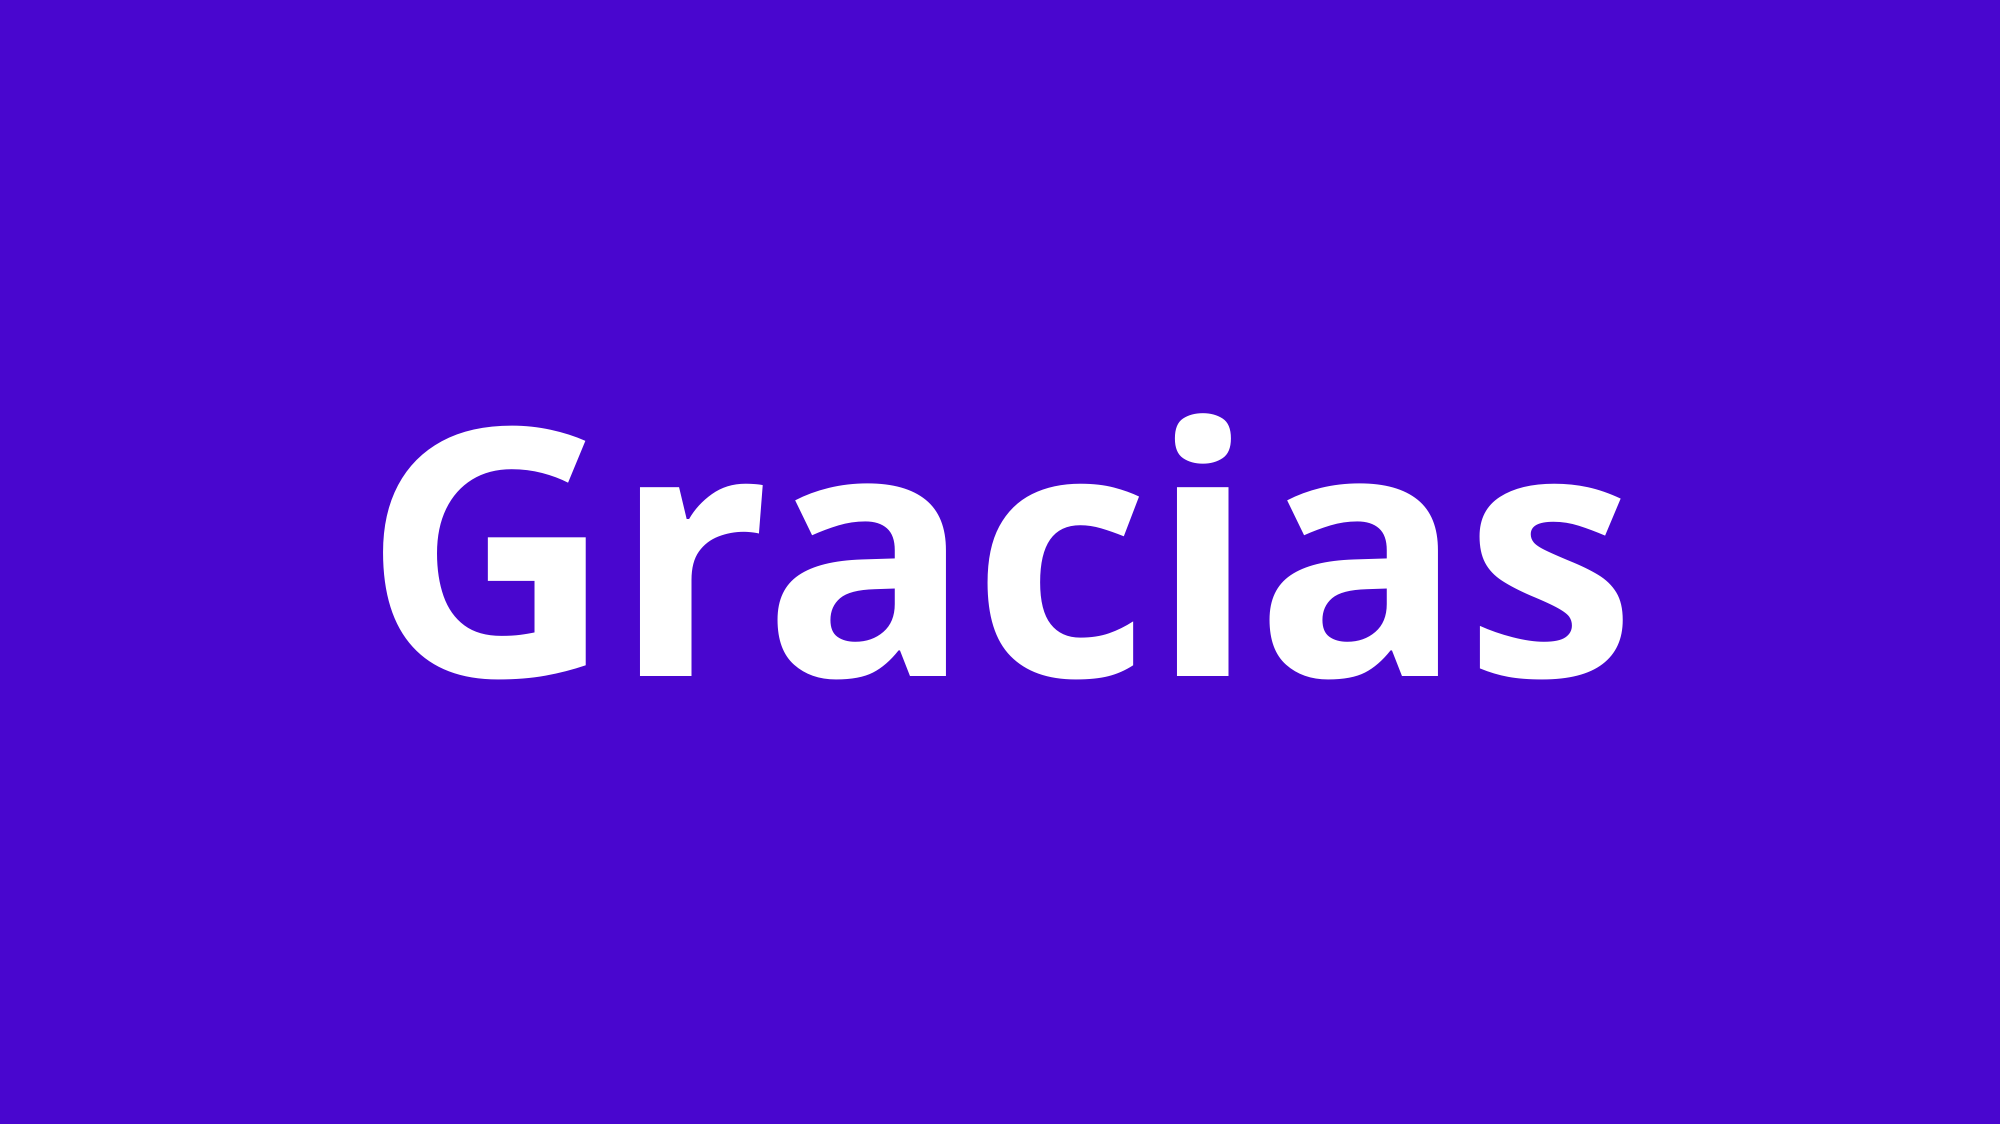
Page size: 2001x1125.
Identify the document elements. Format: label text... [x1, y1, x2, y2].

text_box Gracias [202, 323, 1797, 754]
text_box [0, 0, 2000, 1125]
